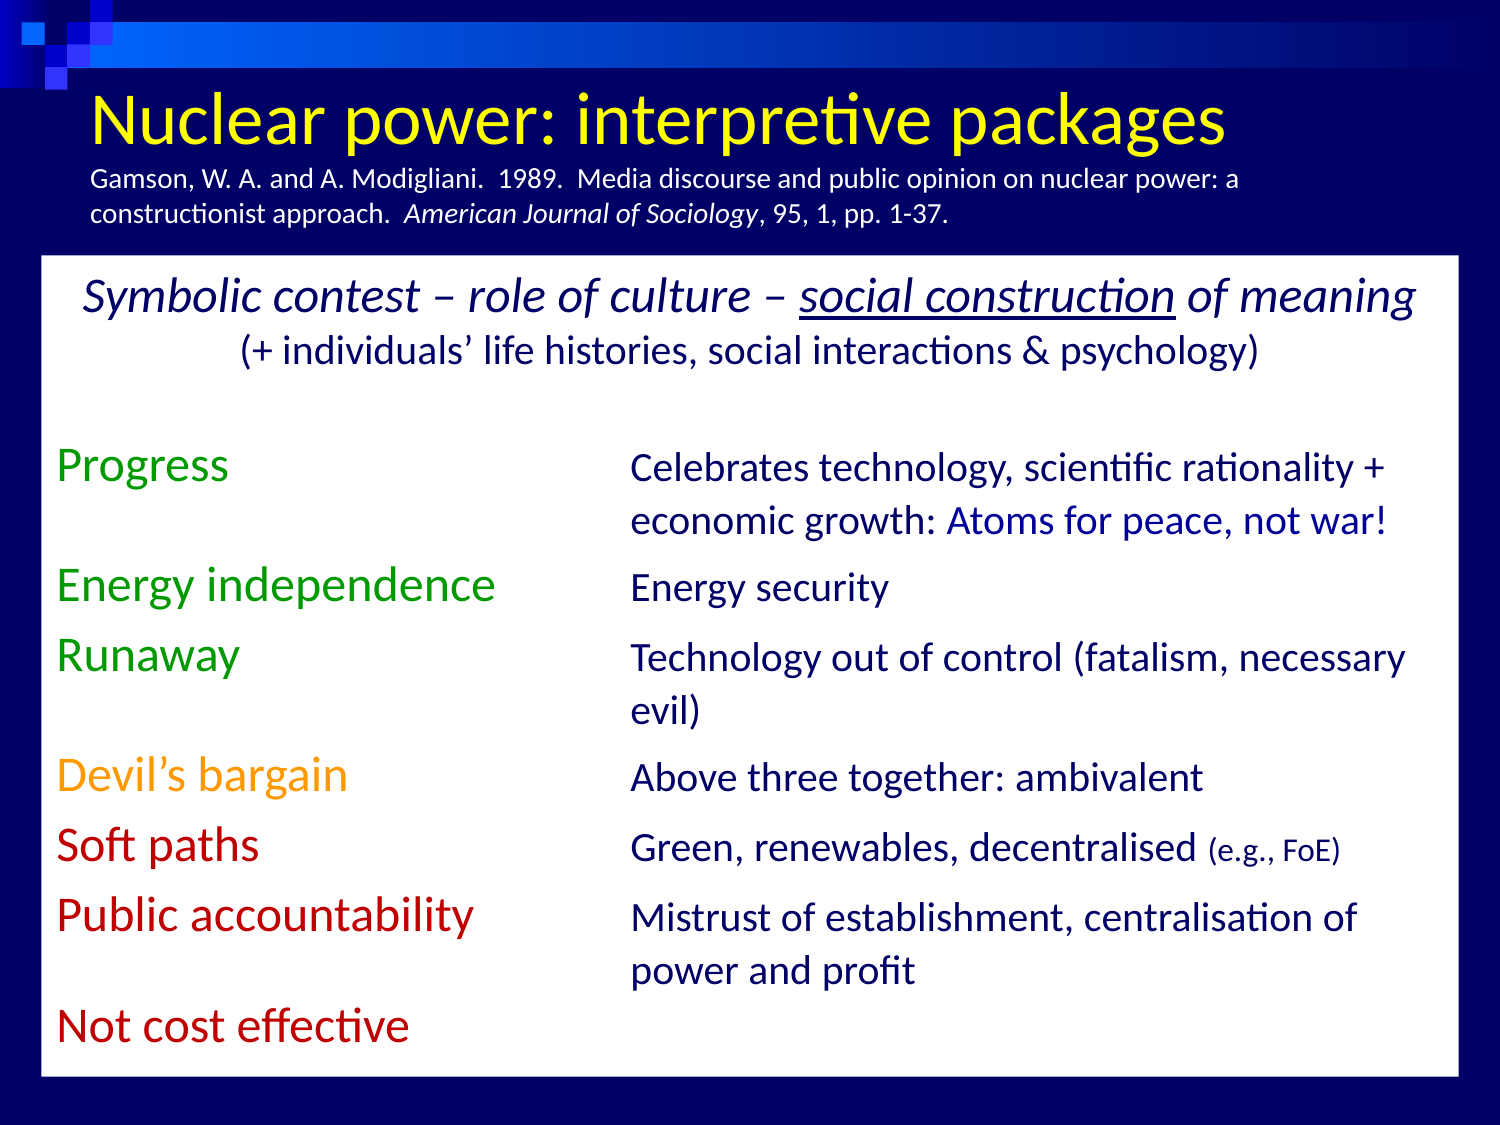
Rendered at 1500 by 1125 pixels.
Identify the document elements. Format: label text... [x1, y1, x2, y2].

title Nuclear power: interpretive packages Gamson, W. A. and A. Modigliani. 1989. Media discourse and public opinion on nuclear power: a constructionist approach. American Journal of Sociology, 95, 1, pp. 1-37. [74, 77, 1426, 255]
list Symbolic contest – role of culture – social construction of meaning (+ individuals’ life histories, social interactions & psychology) Progress Celebrates technology, scientific rationality + economic growth: Atoms for peace, not war! Energy independence Energy security Runaway Technology out of control (fatalism, necessary evil) Devil’s bargain Above three together: ambivalent Soft paths Green, renewables, decentralised (e.g., FoE) Public accountability Mistrust of establishment, centralisation of power and profit Not cost effective [41, 255, 1459, 1077]
